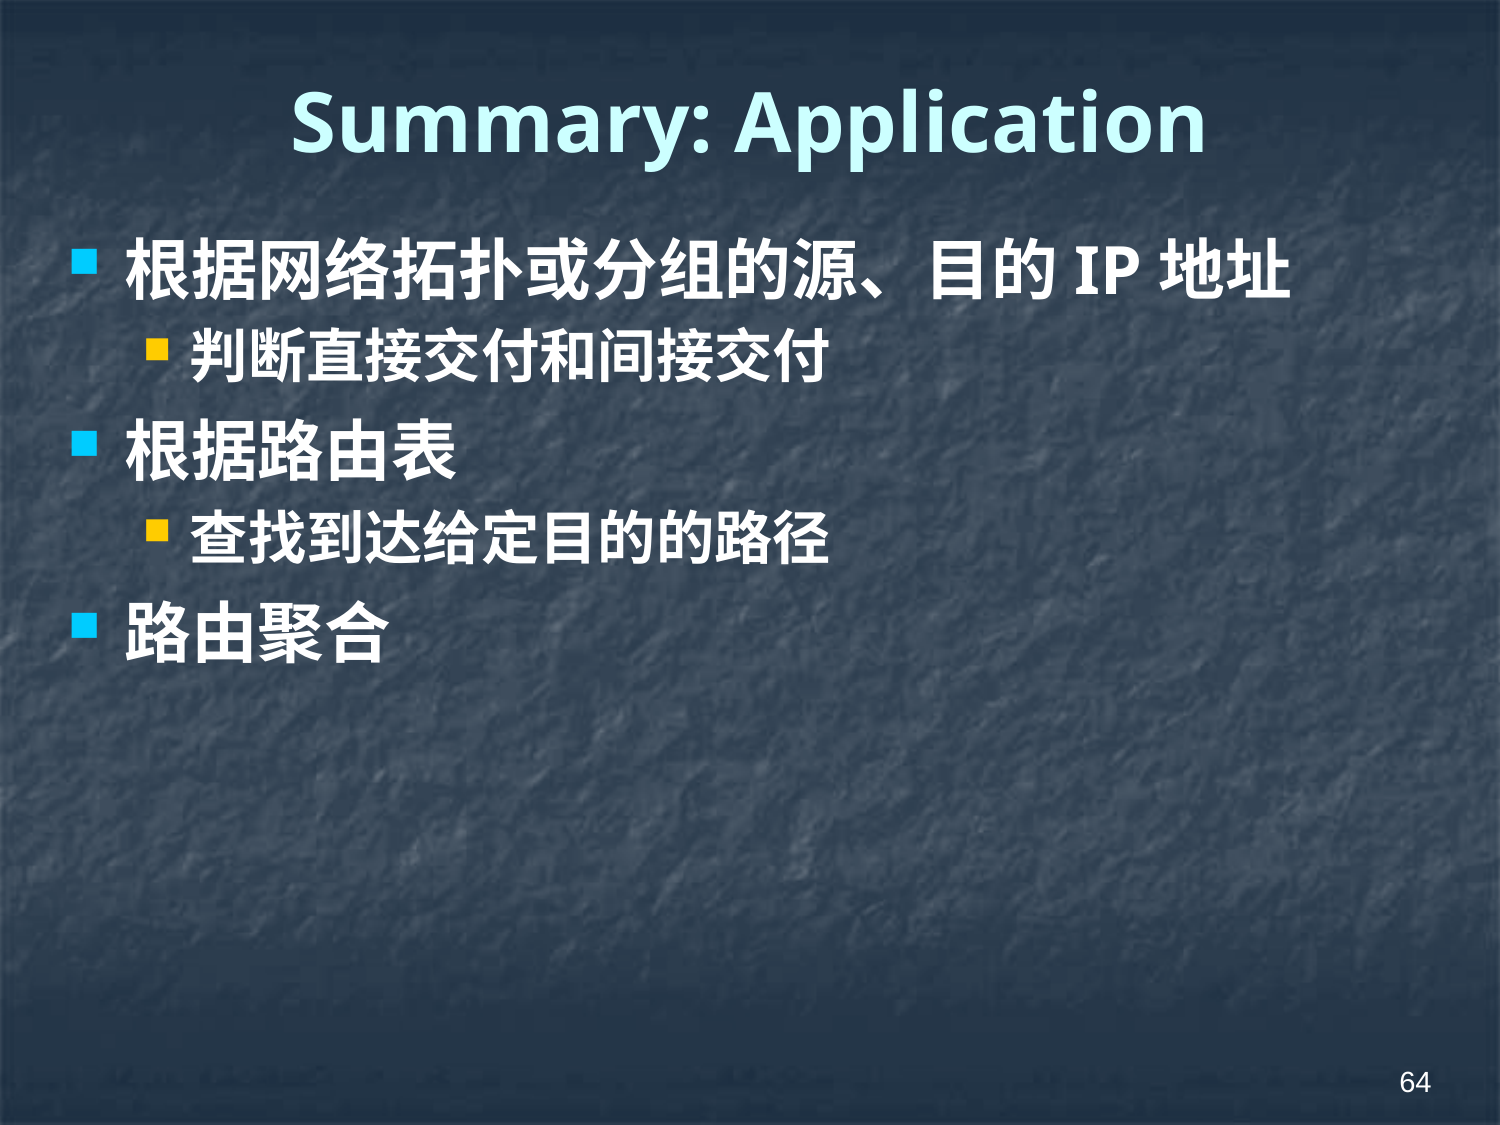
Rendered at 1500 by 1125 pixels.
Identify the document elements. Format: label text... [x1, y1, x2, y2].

slide_number 64 [1096, 1035, 1447, 1106]
title Summary: Application [53, 19, 1447, 220]
list 根据网络拓扑或分组的源、目的IP地址 判断直接交付和间接交付 根据路由表 查找到达给定目的的路径 路由聚合 [53, 220, 1447, 1035]
